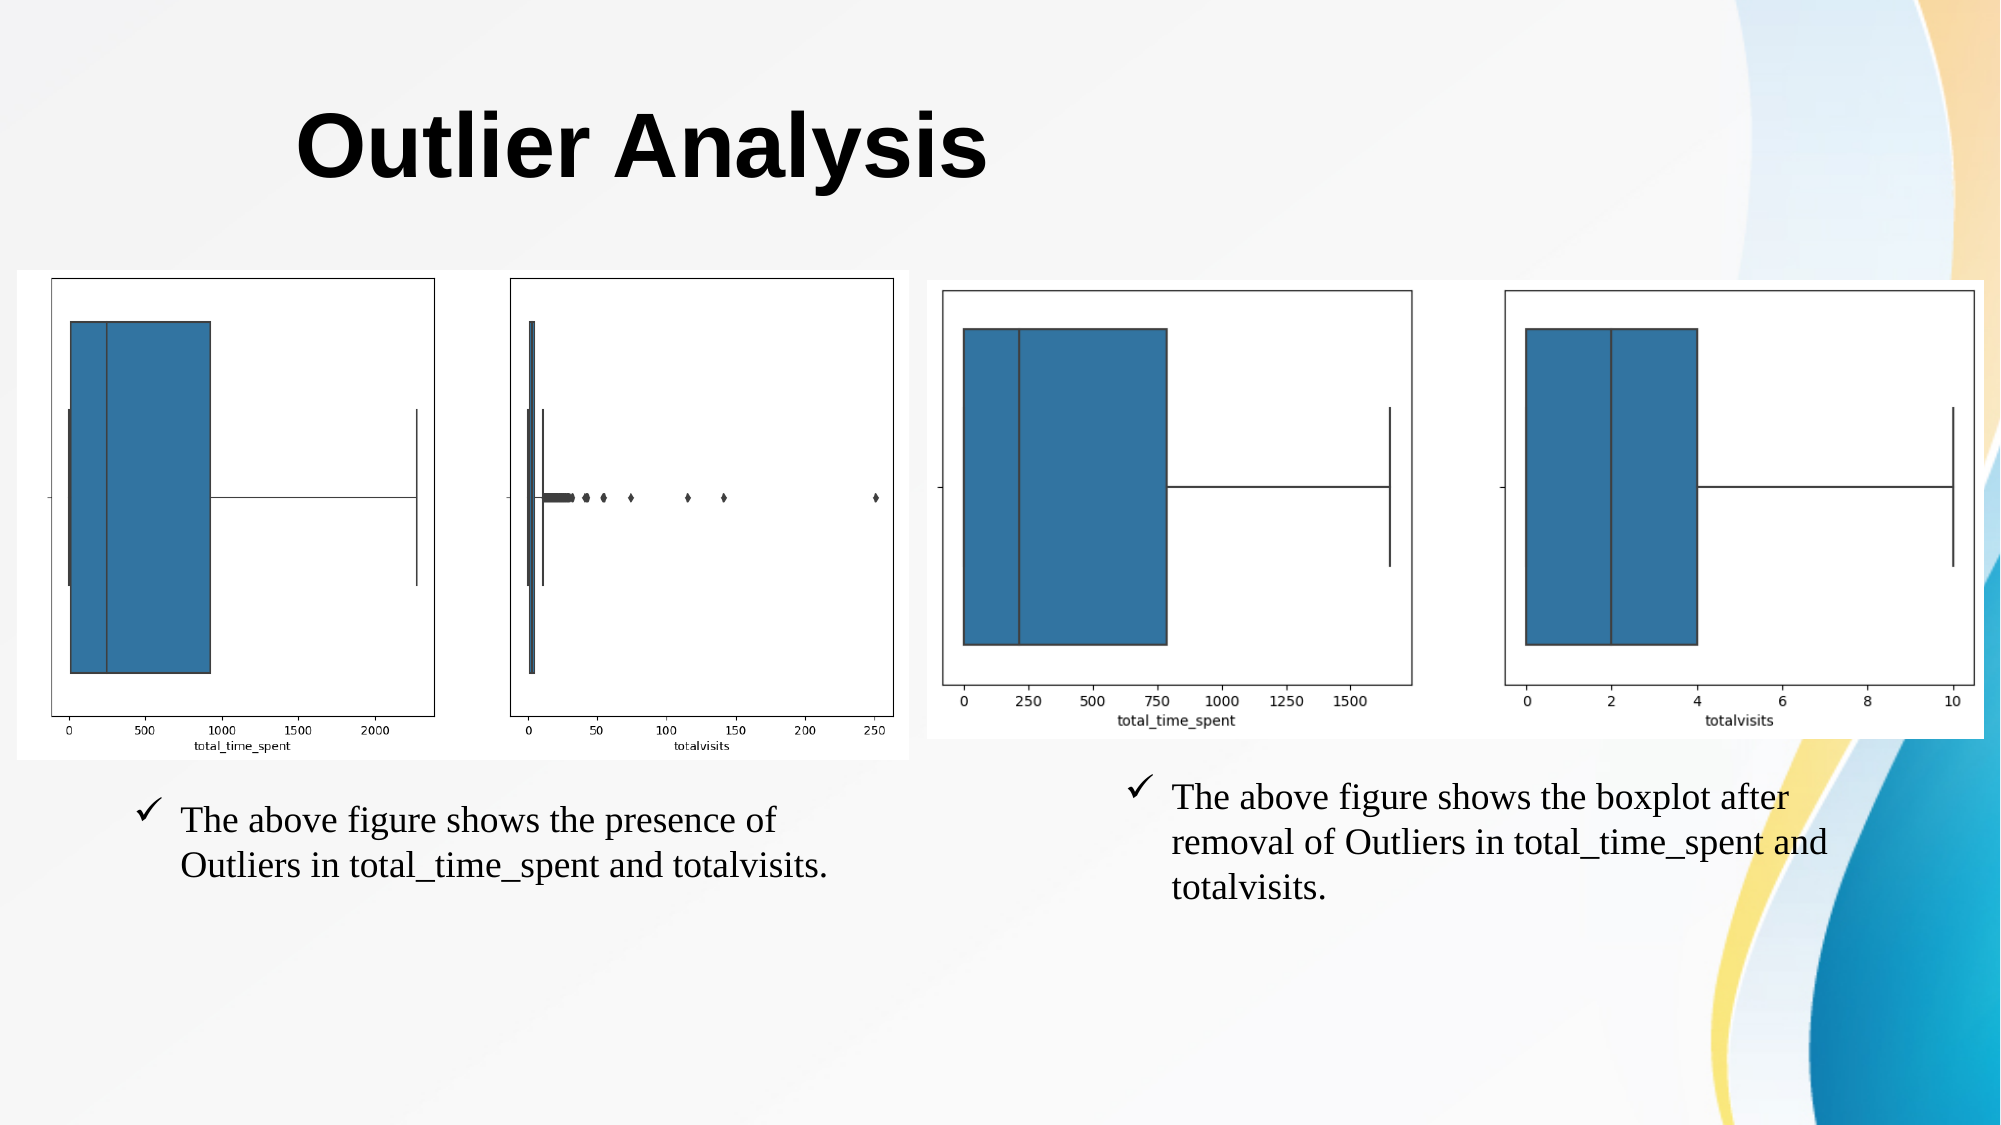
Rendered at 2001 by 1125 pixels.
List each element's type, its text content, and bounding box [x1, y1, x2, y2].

picture [0, 0, 2001, 1125]
text_box The above figure shows the presence of Outliers in total_time_spent and totalvisits. [118, 787, 867, 893]
text_box The above figure shows the boxplot after removal of Outliers in total_time_spent and totalvisits. [1109, 764, 1858, 915]
title Outlier Analysis [280, 77, 1576, 205]
